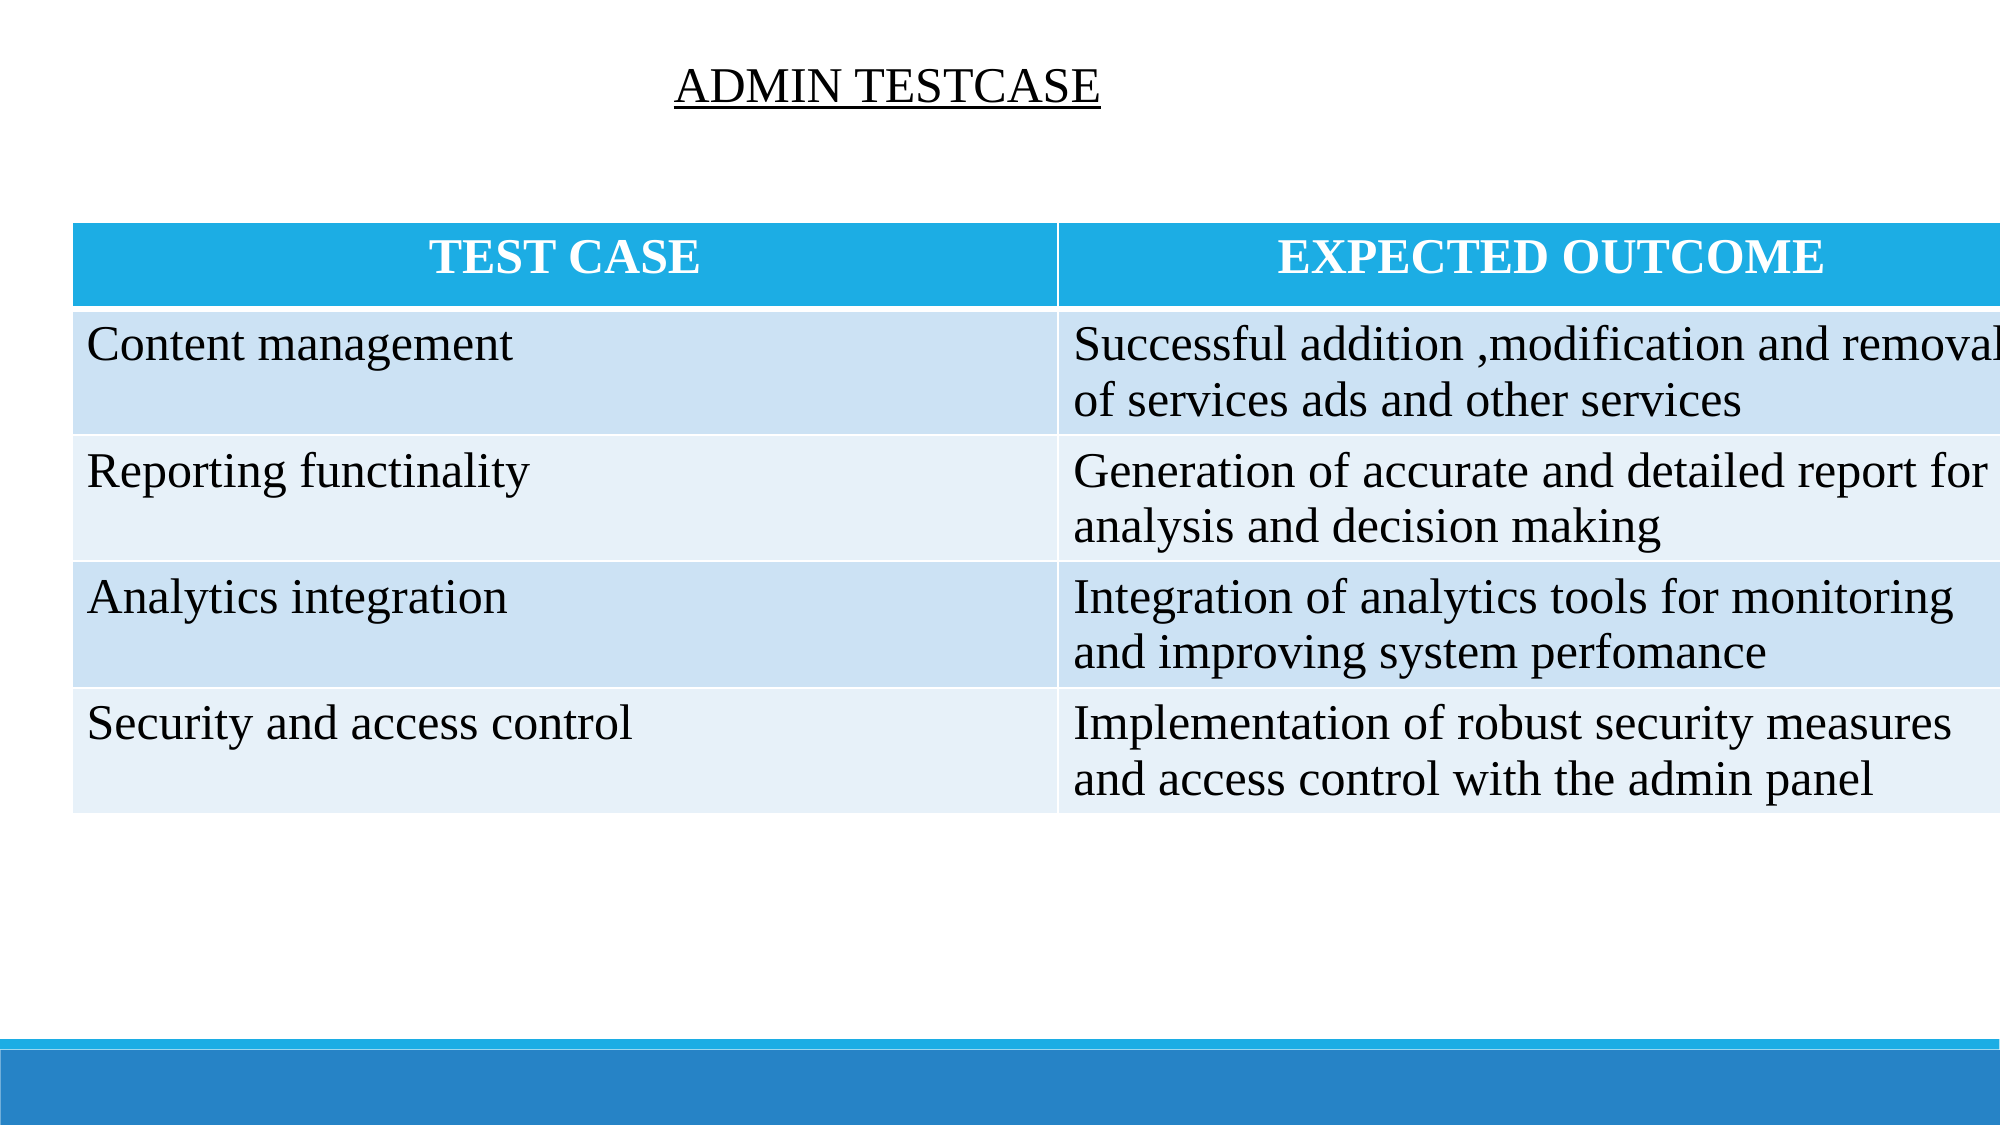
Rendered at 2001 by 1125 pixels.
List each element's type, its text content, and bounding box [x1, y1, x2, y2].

text_box ADMIN TESTCASE [121, 45, 1373, 121]
table_cell Reporting functinality [73, 436, 1057, 560]
table_cell Implementation of robust security measures and access control with the admin panel [1059, 689, 2000, 813]
table_header EXPECTED OUTCOME [1059, 223, 2000, 306]
table_header TEST CASE [73, 223, 1057, 306]
table_cell Successful addition ,modification and removal of services ads and other services [1059, 312, 2000, 434]
table_cell Content management [73, 312, 1057, 434]
table_cell Analytics integration [73, 562, 1057, 687]
table_cell Integration of analytics tools for monitoring and improving system perfomance [1059, 562, 2000, 687]
table_cell Generation of accurate and detailed report for analysis and decision making [1059, 436, 2000, 560]
table_cell Security and access control [73, 689, 1057, 813]
